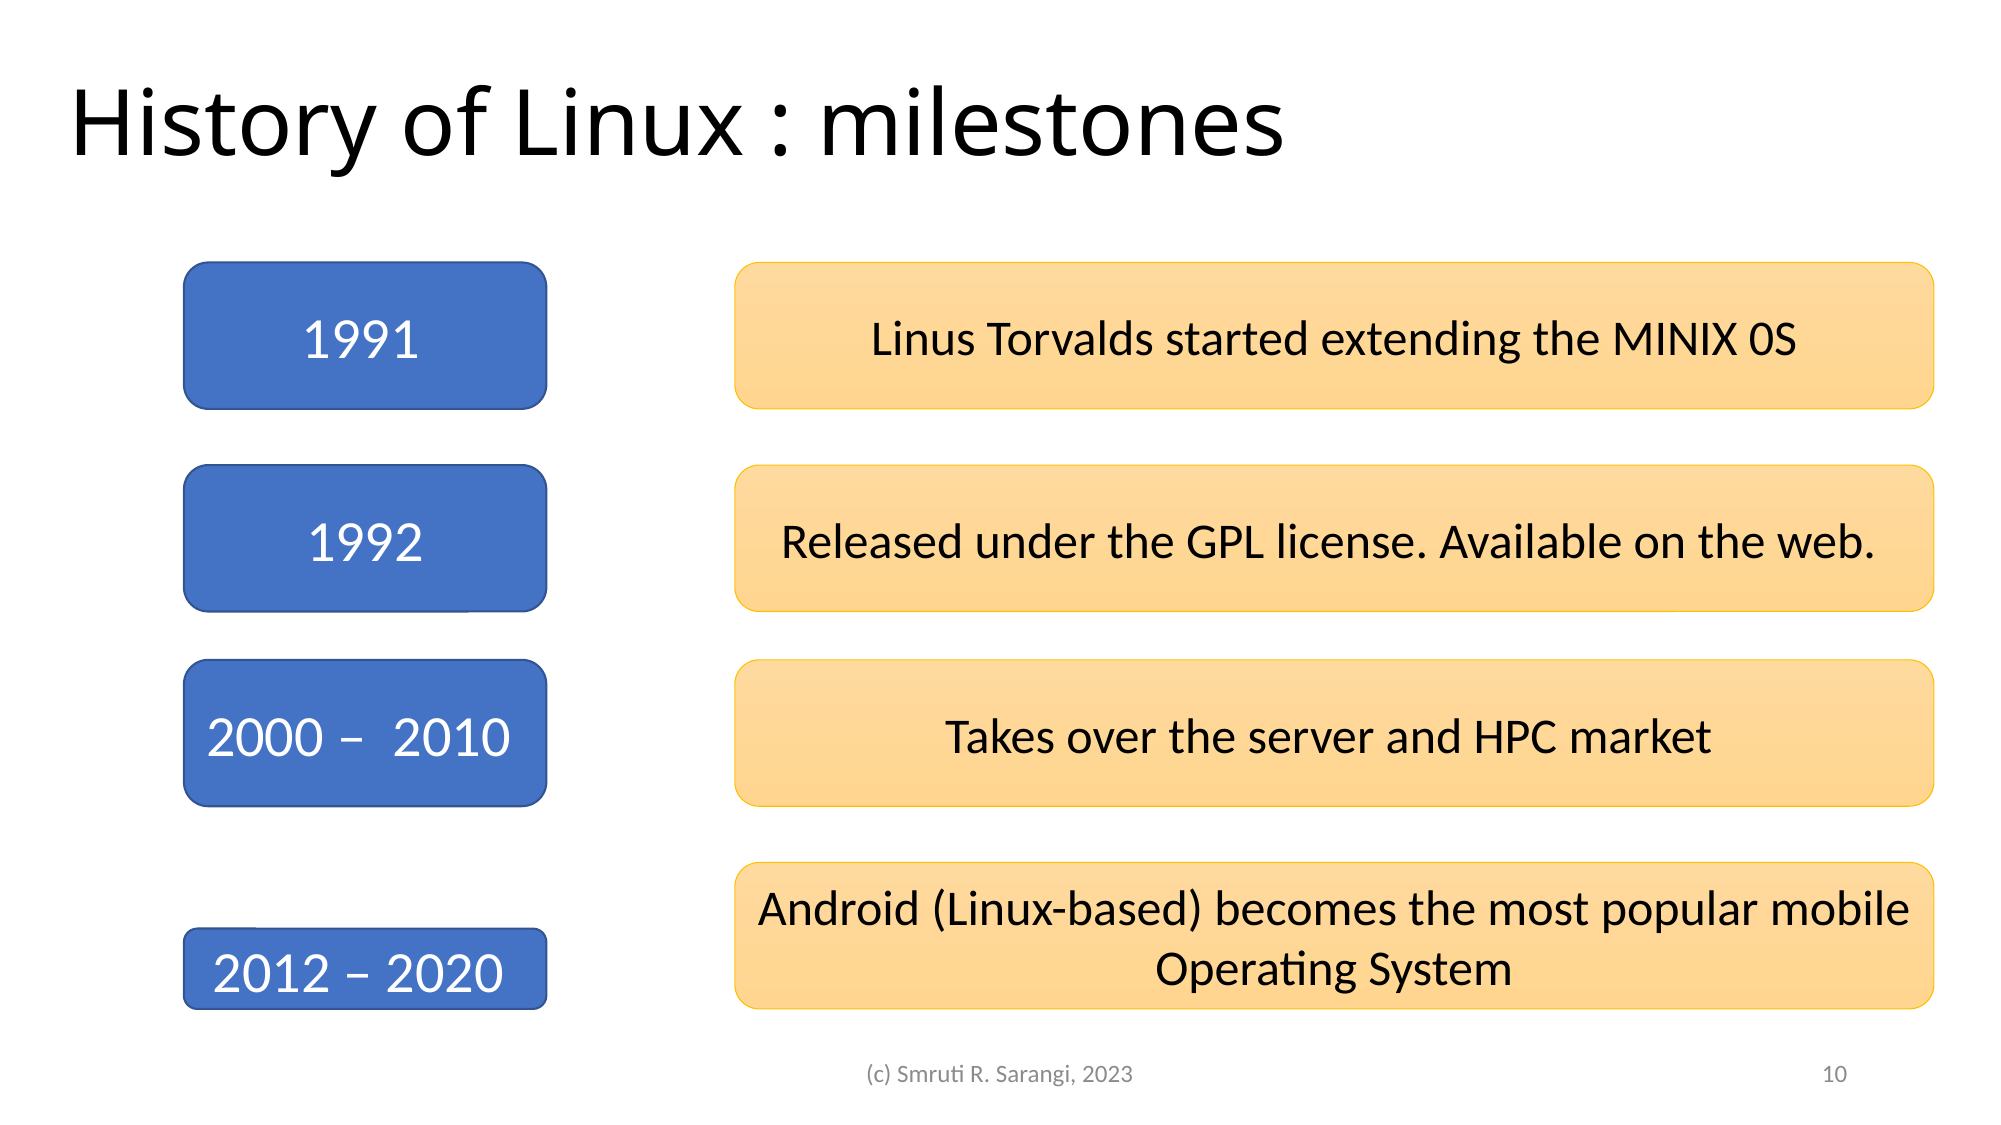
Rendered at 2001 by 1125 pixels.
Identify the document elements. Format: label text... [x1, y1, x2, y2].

text_box Released under the GPL license. Available on the web. [734, 464, 1935, 613]
title History of Linux : milestones [53, 16, 1779, 235]
text_box 1991 [182, 261, 548, 410]
text_box 2012 – 2020 [182, 927, 548, 1010]
slide_number 10 [1412, 1042, 1863, 1103]
text_box 1992 [182, 464, 548, 613]
text_box Android (Linux-based) becomes the most popular mobile Operating System [734, 861, 1935, 1010]
text_box 2000 – 2010 [182, 658, 548, 808]
footer (c) Smruti R. Sarangi, 2023 [662, 1042, 1338, 1103]
text_box Linus Torvalds started extending the MINIX 0S [734, 261, 1935, 410]
text_box Takes over the server and HPC market [734, 659, 1935, 807]
